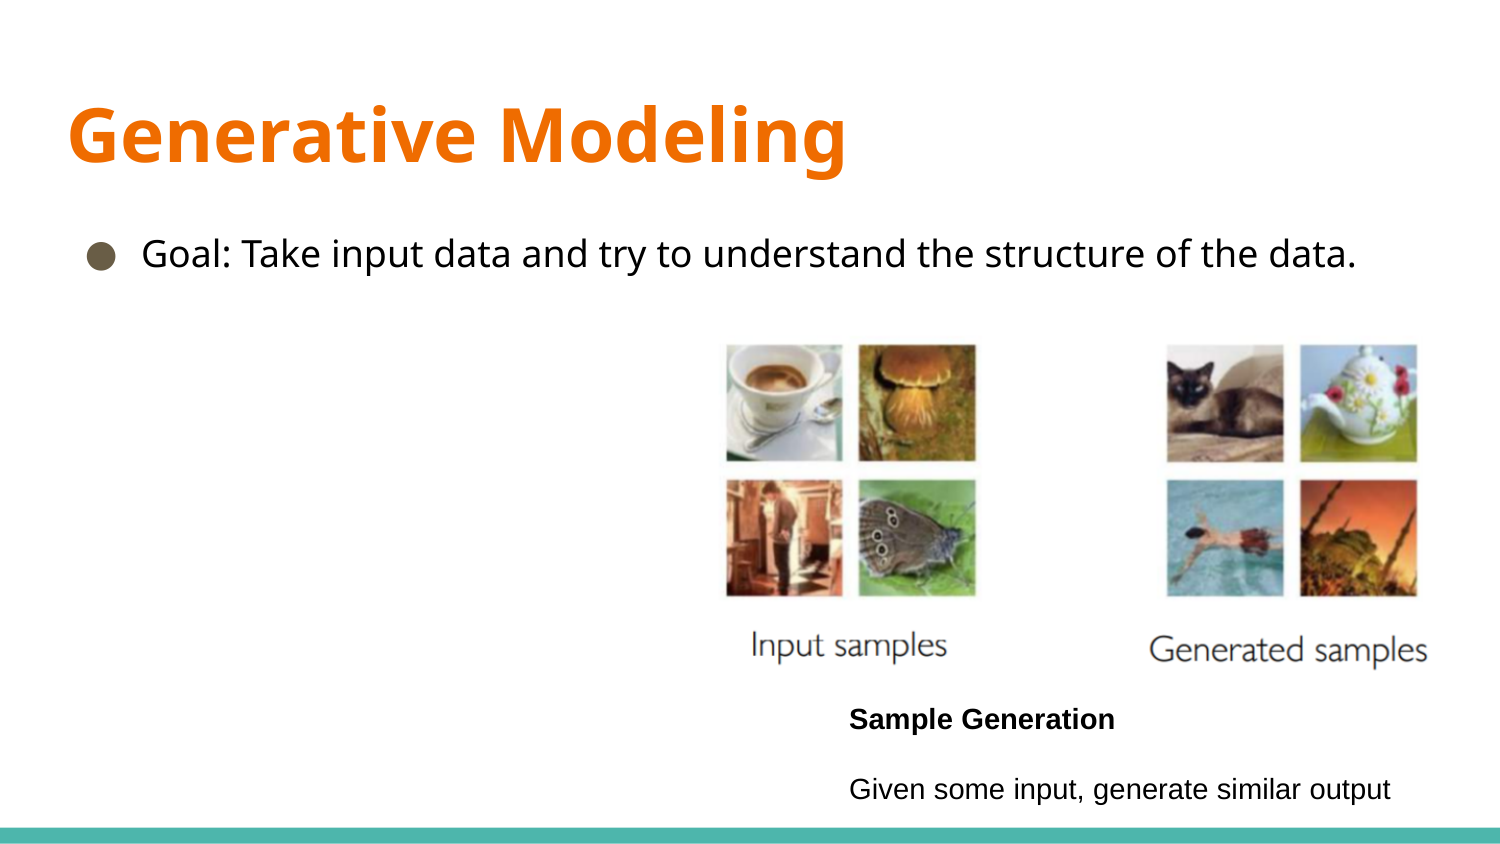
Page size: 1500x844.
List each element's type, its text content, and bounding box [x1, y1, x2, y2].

title Generative Modeling [51, 72, 1449, 189]
picture [702, 316, 1448, 681]
text_box Sample Generation Given some input, generate similar output [834, 692, 1423, 813]
list Goal: Take input data and try to understand the structure of the data. [51, 207, 1449, 750]
